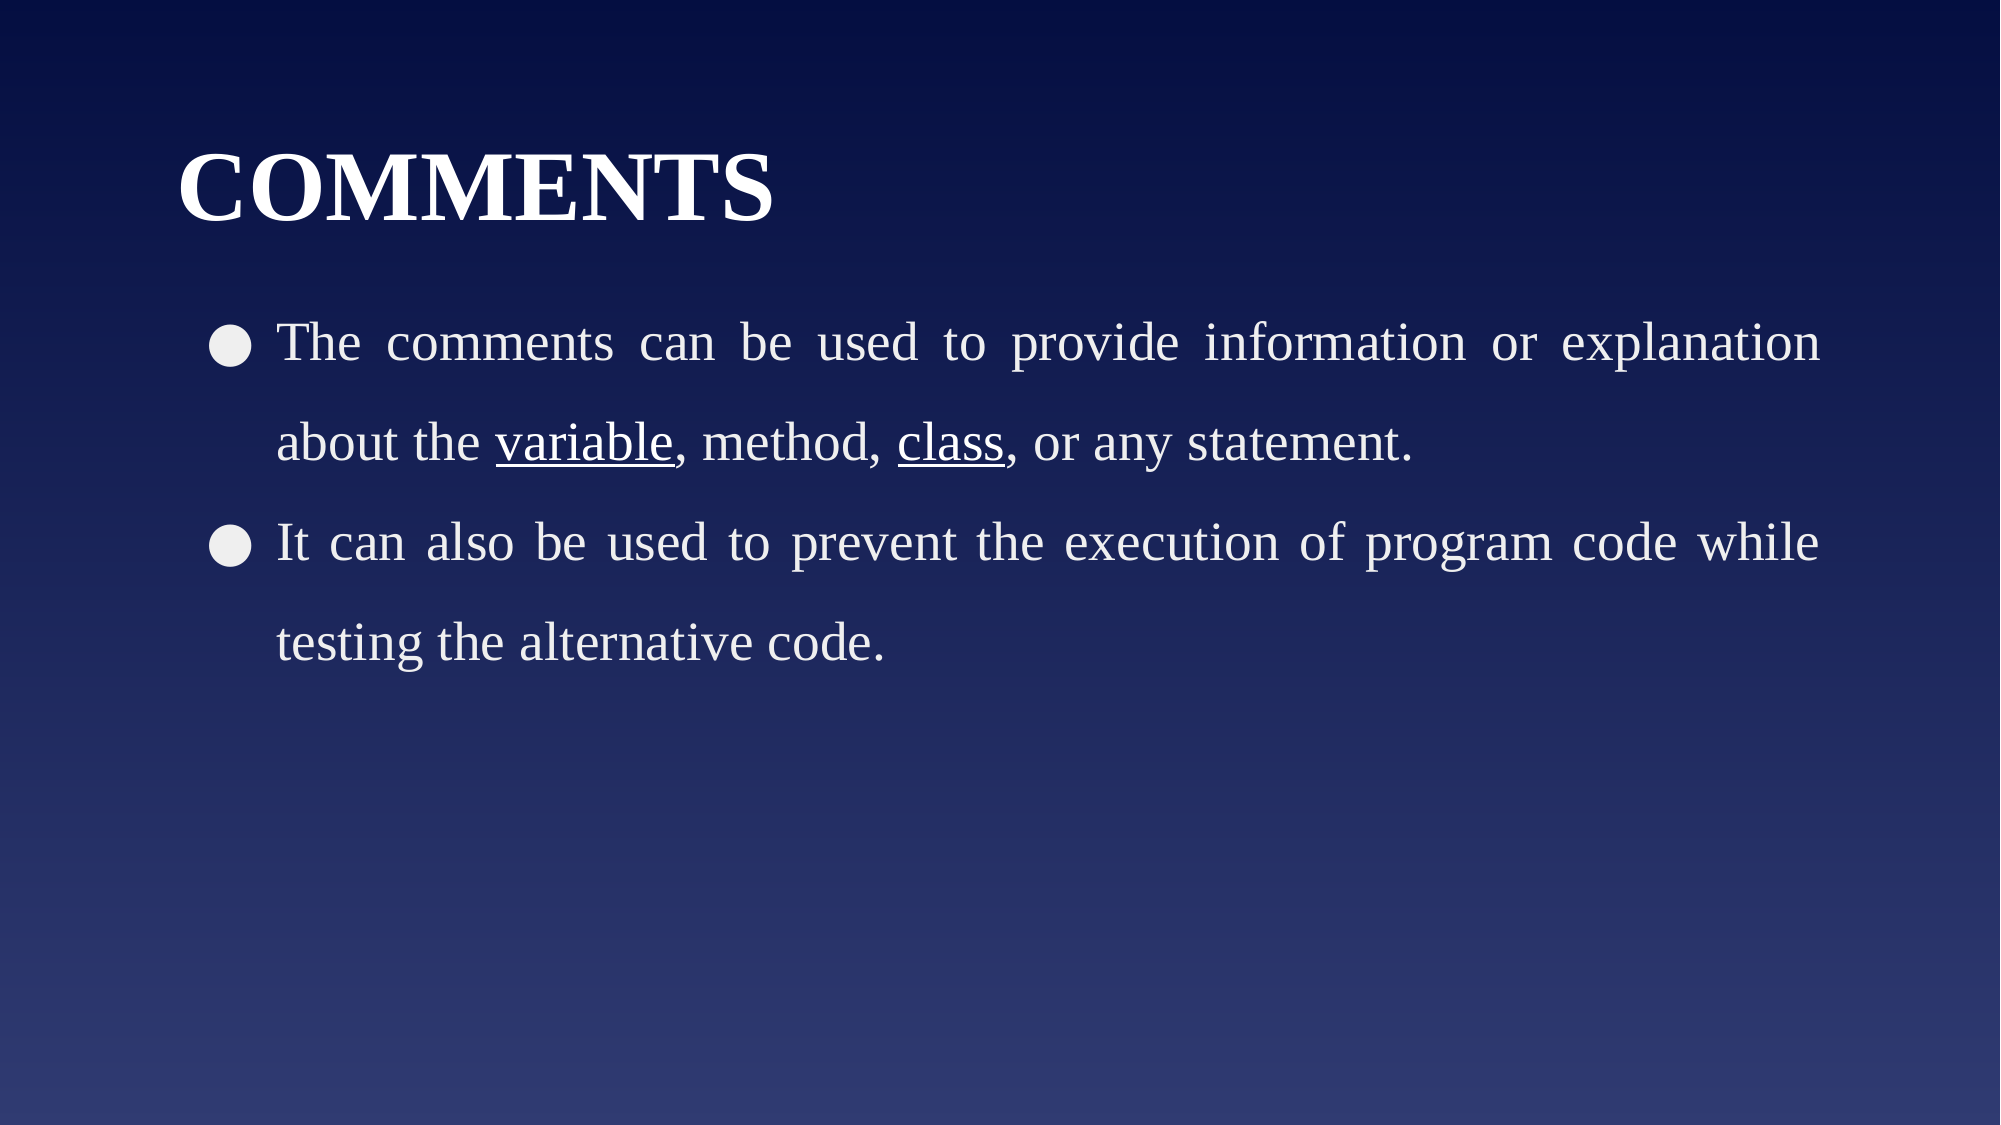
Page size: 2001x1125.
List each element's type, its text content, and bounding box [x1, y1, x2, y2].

title COMMENTS [156, 118, 1844, 244]
list The comments can be used to provide information or explanation about the variable, method, class, or any statement. It can also be used to prevent the execution of program code while testing the alternative code. [156, 252, 1844, 1007]
